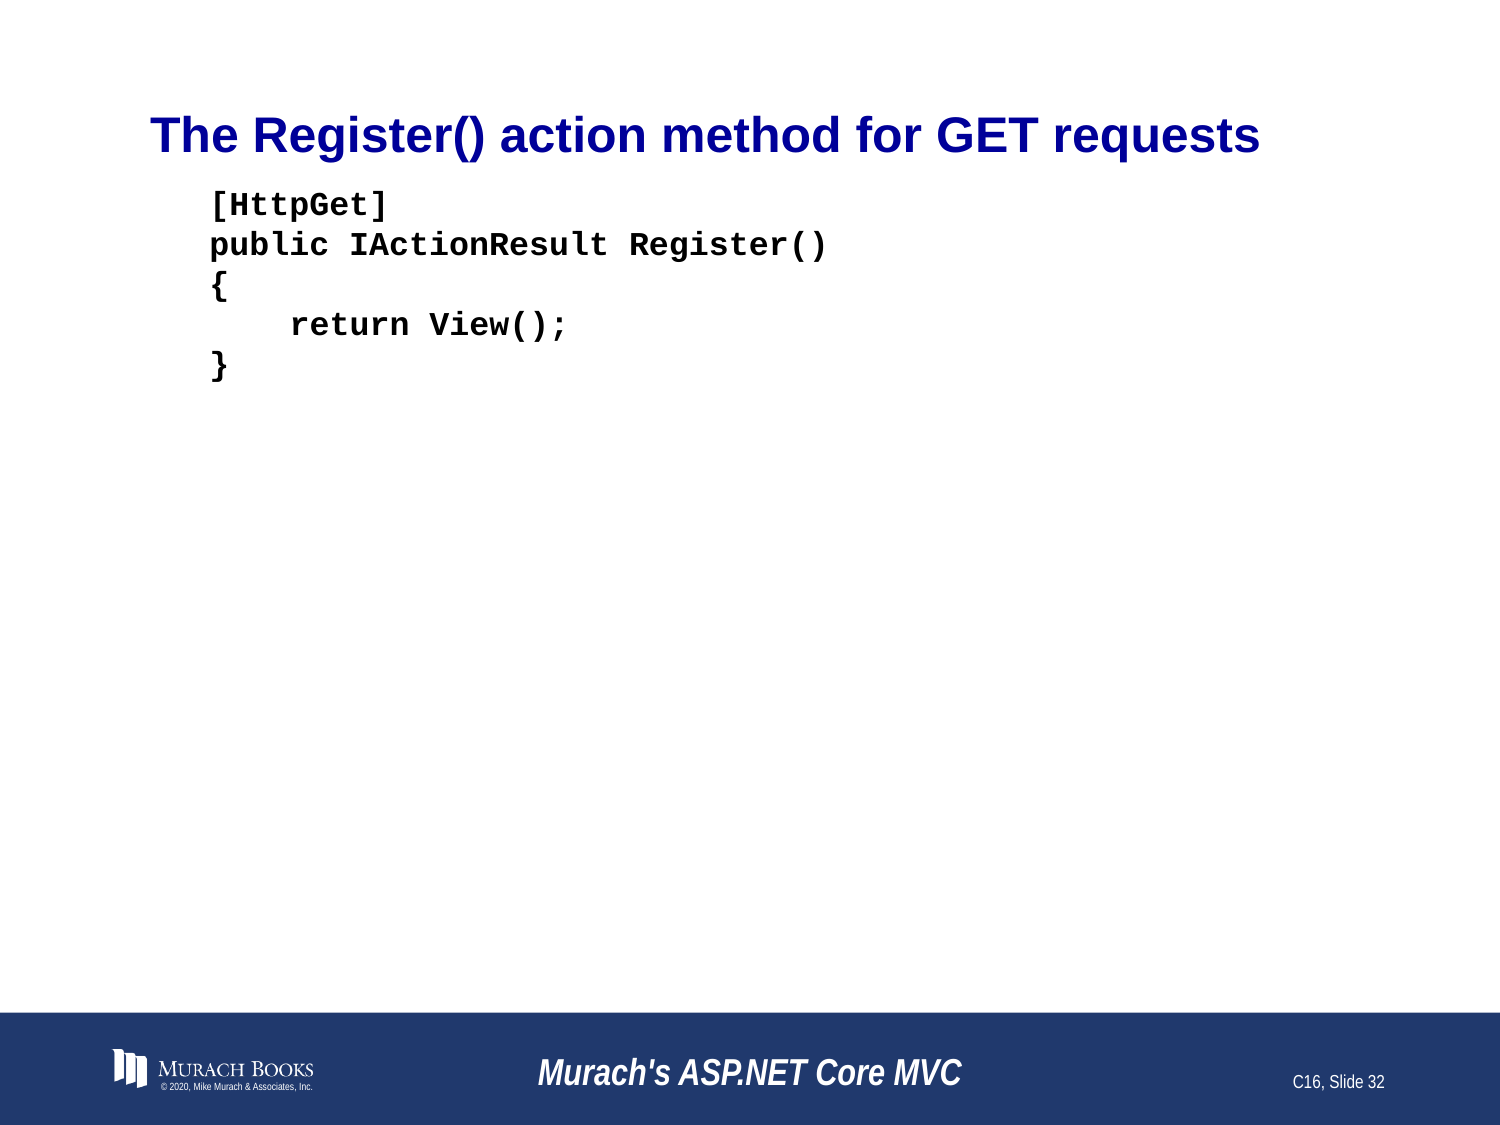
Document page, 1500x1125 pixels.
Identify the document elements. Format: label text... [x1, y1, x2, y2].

slide_number Murach's ASP.NET Core MVC [463, 1025, 1050, 1100]
slide_number C16, Slide 32 [1087, 1025, 1400, 1100]
title The Register() action method for GET requests [150, 102, 1350, 164]
list [HttpGet] public IActionResult Register() { return View(); } [137, 174, 1350, 975]
footer © 2020, Mike Murach & Associates, Inc. [12, 1025, 463, 1100]
